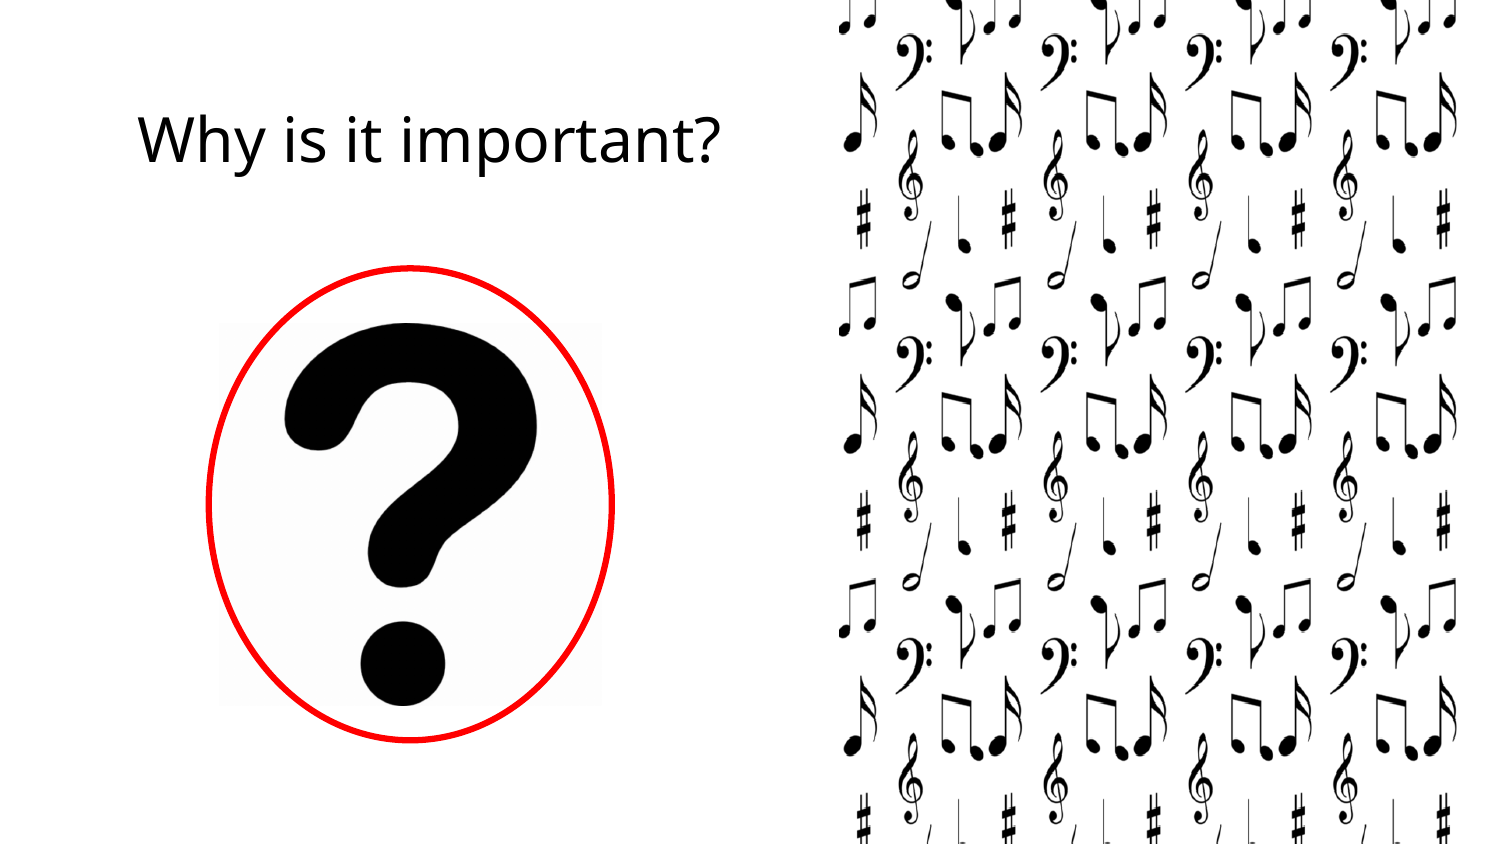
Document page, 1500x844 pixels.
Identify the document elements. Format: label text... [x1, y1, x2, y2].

picture [219, 323, 602, 707]
title Why is it important? [122, 85, 834, 180]
text_box [282, 268, 539, 322]
text_box [317, 714, 503, 741]
picture [839, 0, 1460, 844]
text_box [208, 456, 213, 553]
text_box [607, 453, 612, 556]
